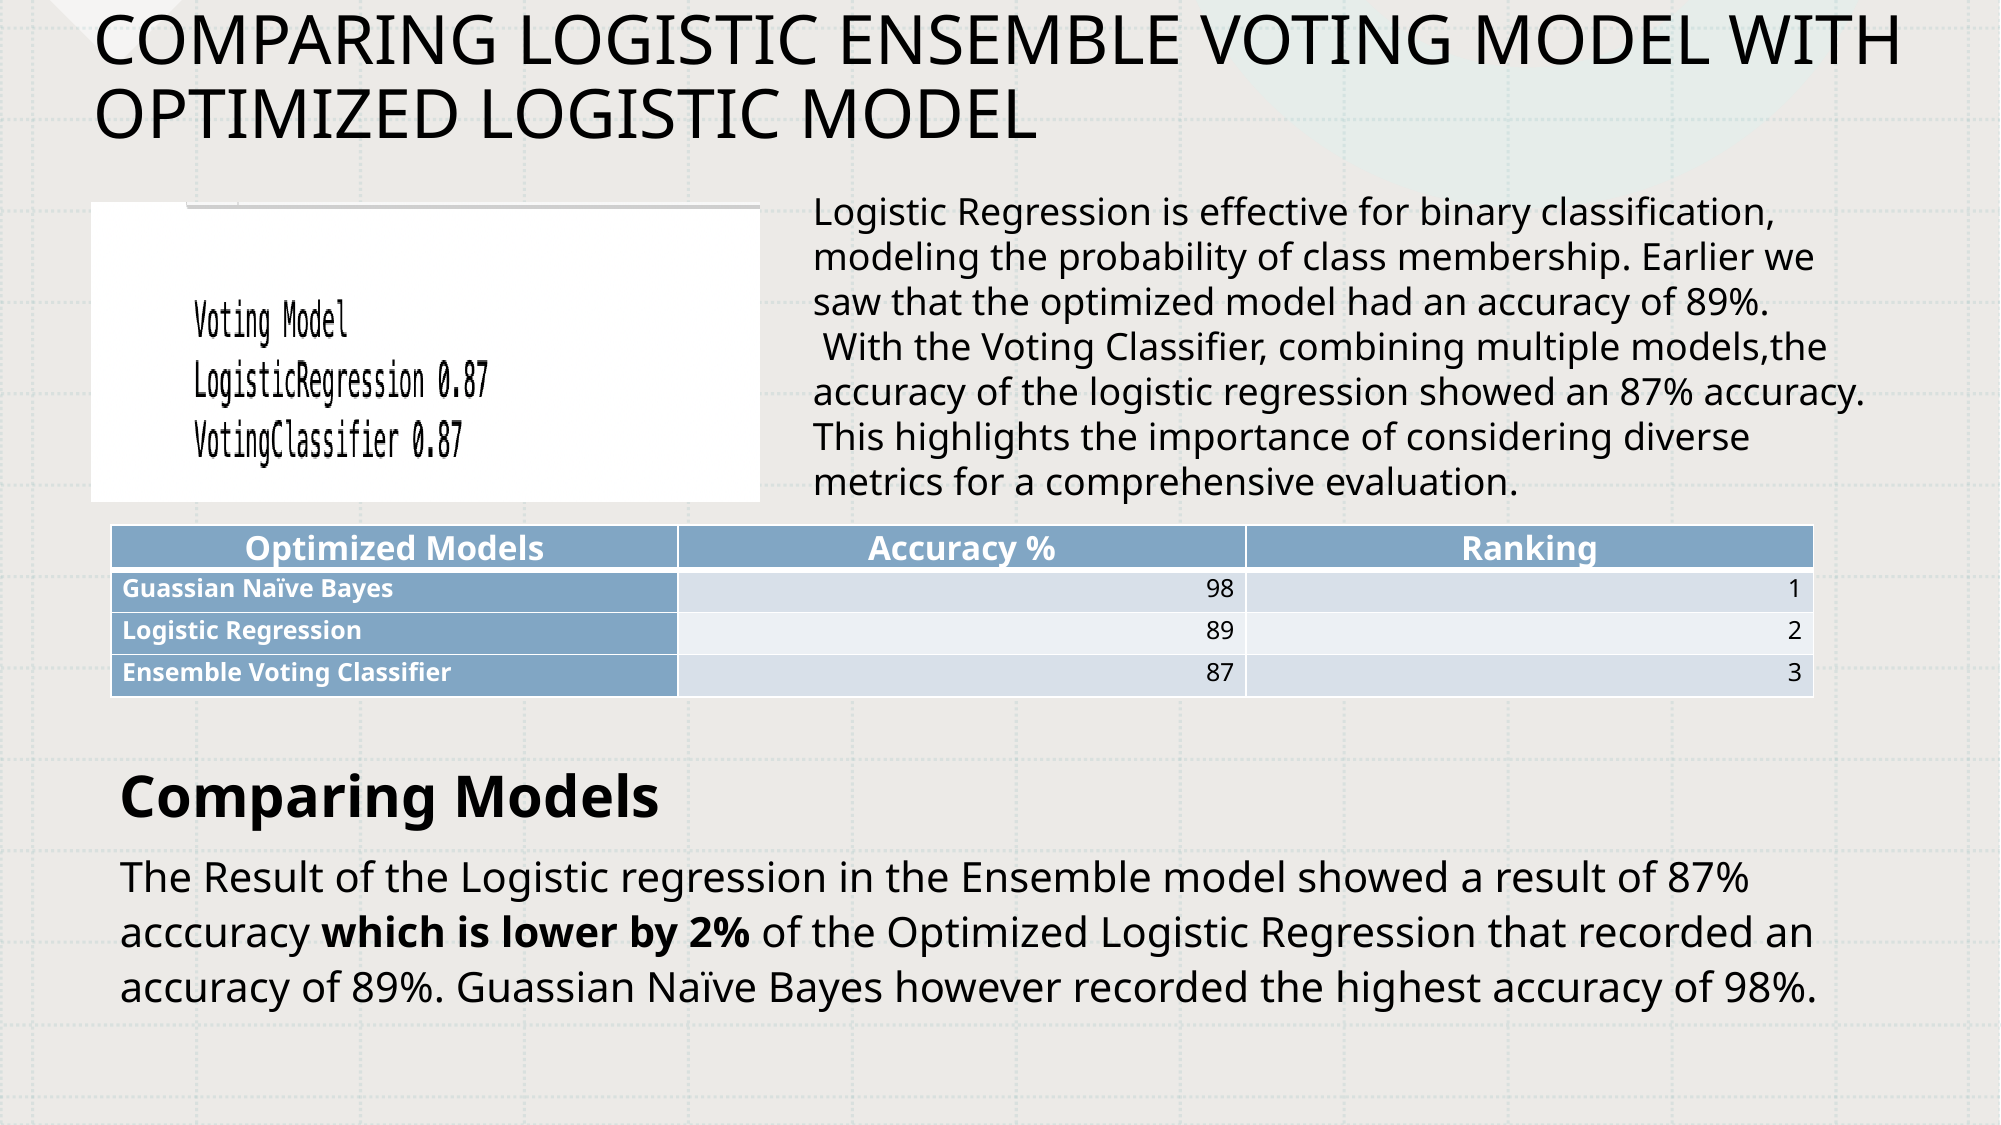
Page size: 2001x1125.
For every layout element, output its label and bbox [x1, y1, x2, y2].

picture [91, 202, 760, 502]
text_box [0, 0, 2000, 1125]
